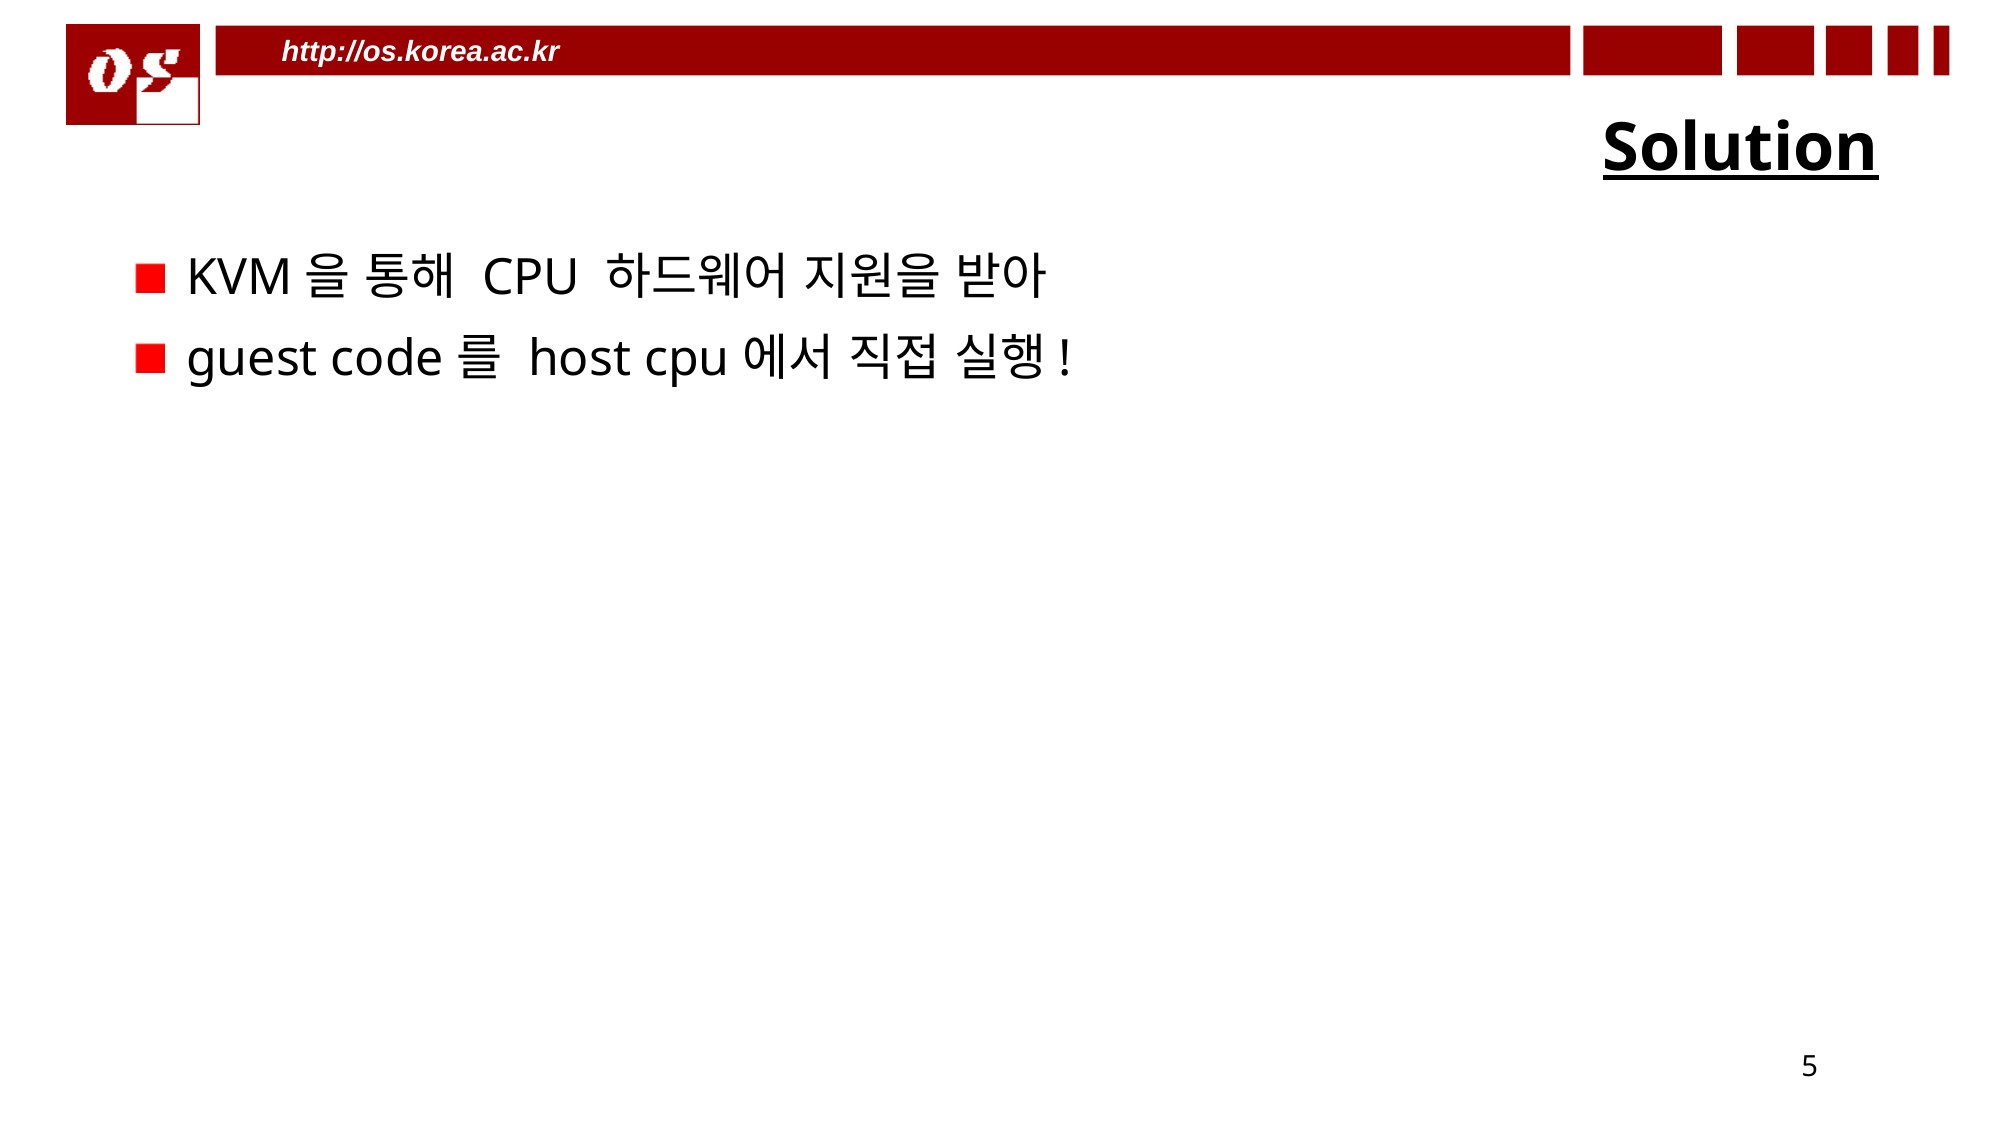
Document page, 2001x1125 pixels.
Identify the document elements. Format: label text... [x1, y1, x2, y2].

picture [129, 257, 165, 293]
list KVM을 통해 CPU 하드웨어 지원을 받아 guest code를 host cpu에서 직접 실행! [114, 237, 1892, 1013]
picture [129, 337, 165, 373]
title Solution [116, 75, 1894, 213]
slide_number 5 [1447, 1039, 1834, 1095]
picture [66, 24, 200, 125]
